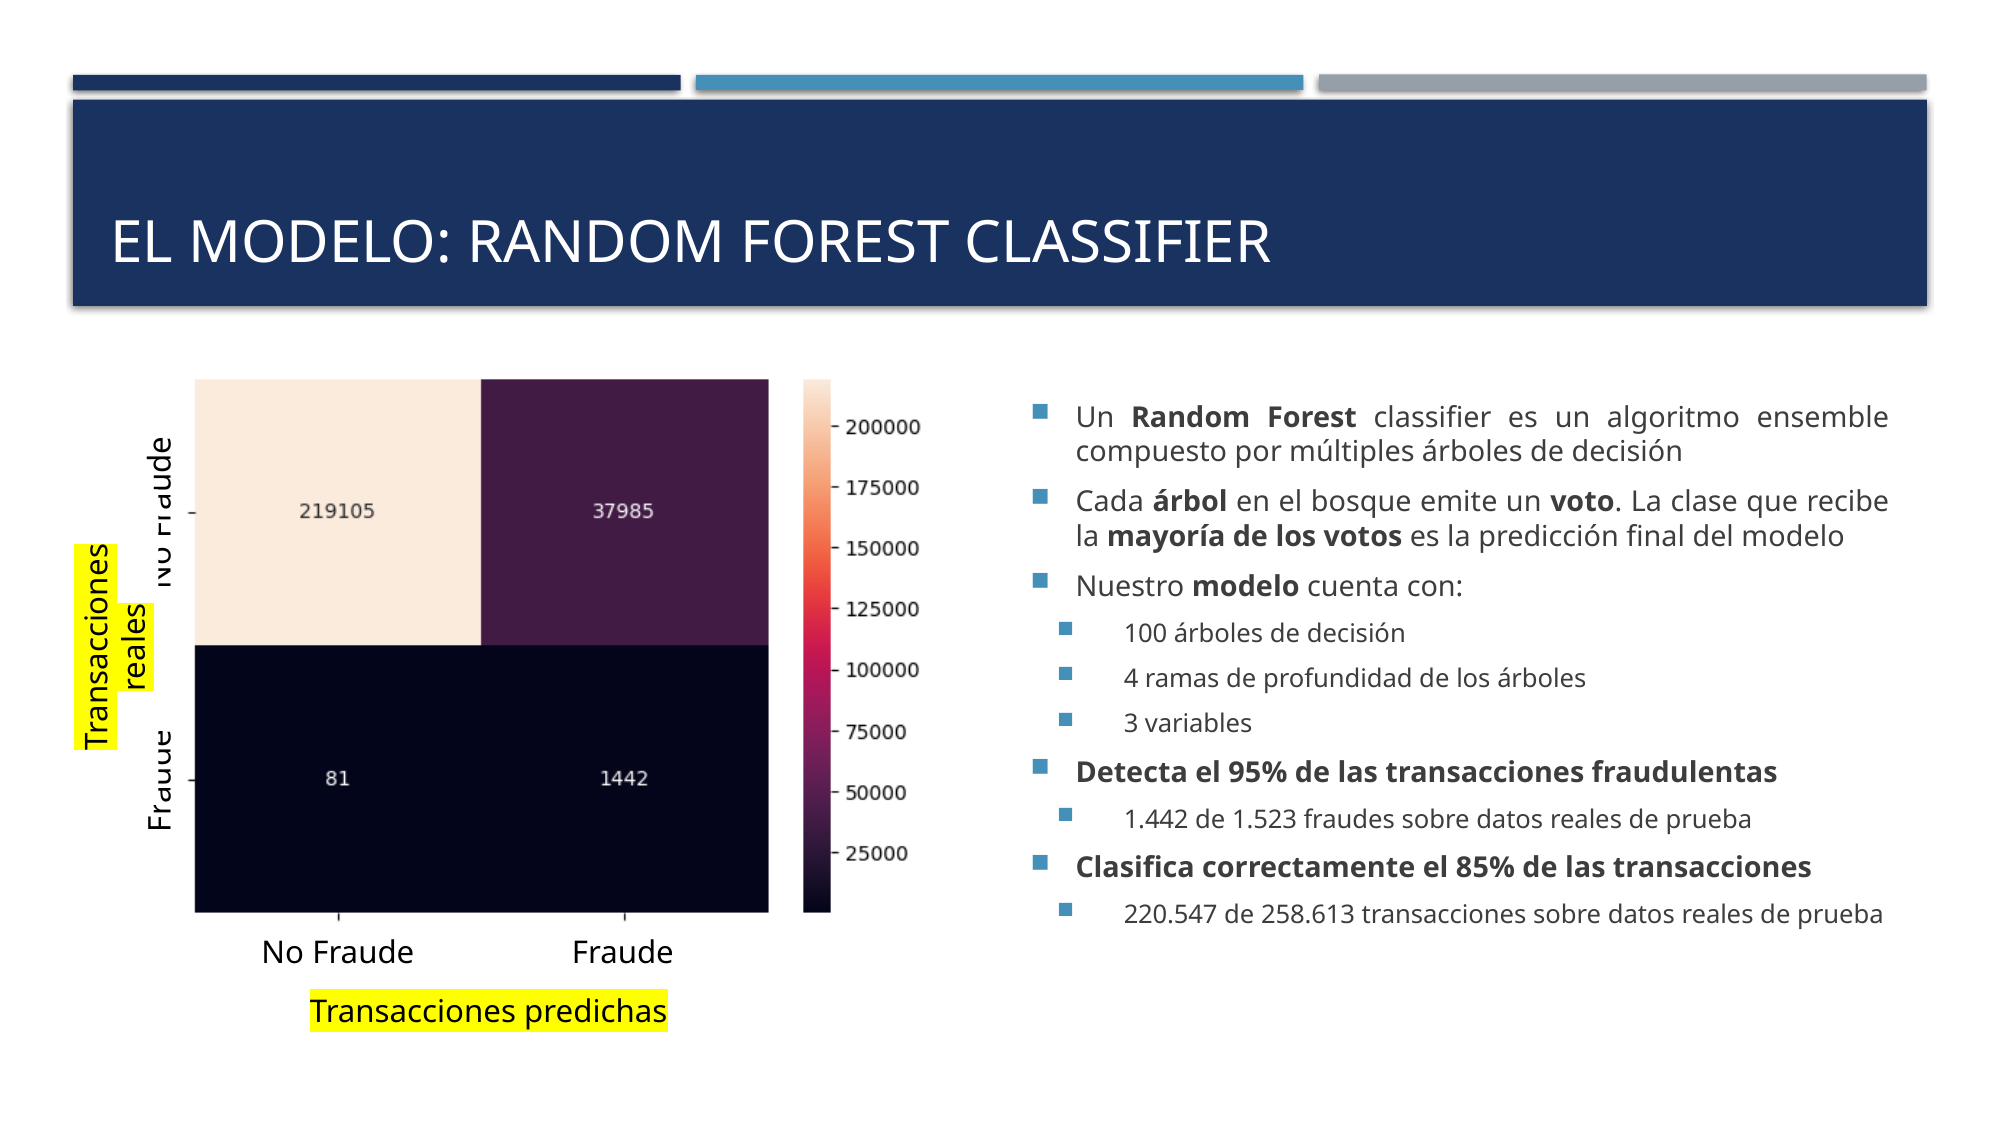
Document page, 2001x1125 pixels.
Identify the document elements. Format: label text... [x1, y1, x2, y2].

title EL MODELO: RANDOM FOREST CLASSIFIER [95, 119, 1905, 282]
list Un Random Forest classifier es un algoritmo ensemble compuesto por múltiples árboles de decisión Cada árbol en el bosque emite un voto. La clase que recibe la mayoría de los votos es la predicción final del modelo Nuestro modelo cuenta con: 100 árboles de decisión 4 ramas de profundidad de los árboles 3 variables Detecta el 95% de las transacciones fraudulentas 1.442 de 1.523 fraudes sobre datos reales de prueba Clasifica correctamente el 85% de las transacciones 220.547 de 258.613 transacciones sobre datos reales de prueba [1015, 365, 1905, 962]
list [145, 364, 935, 962]
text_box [68, 413, 699, 1038]
